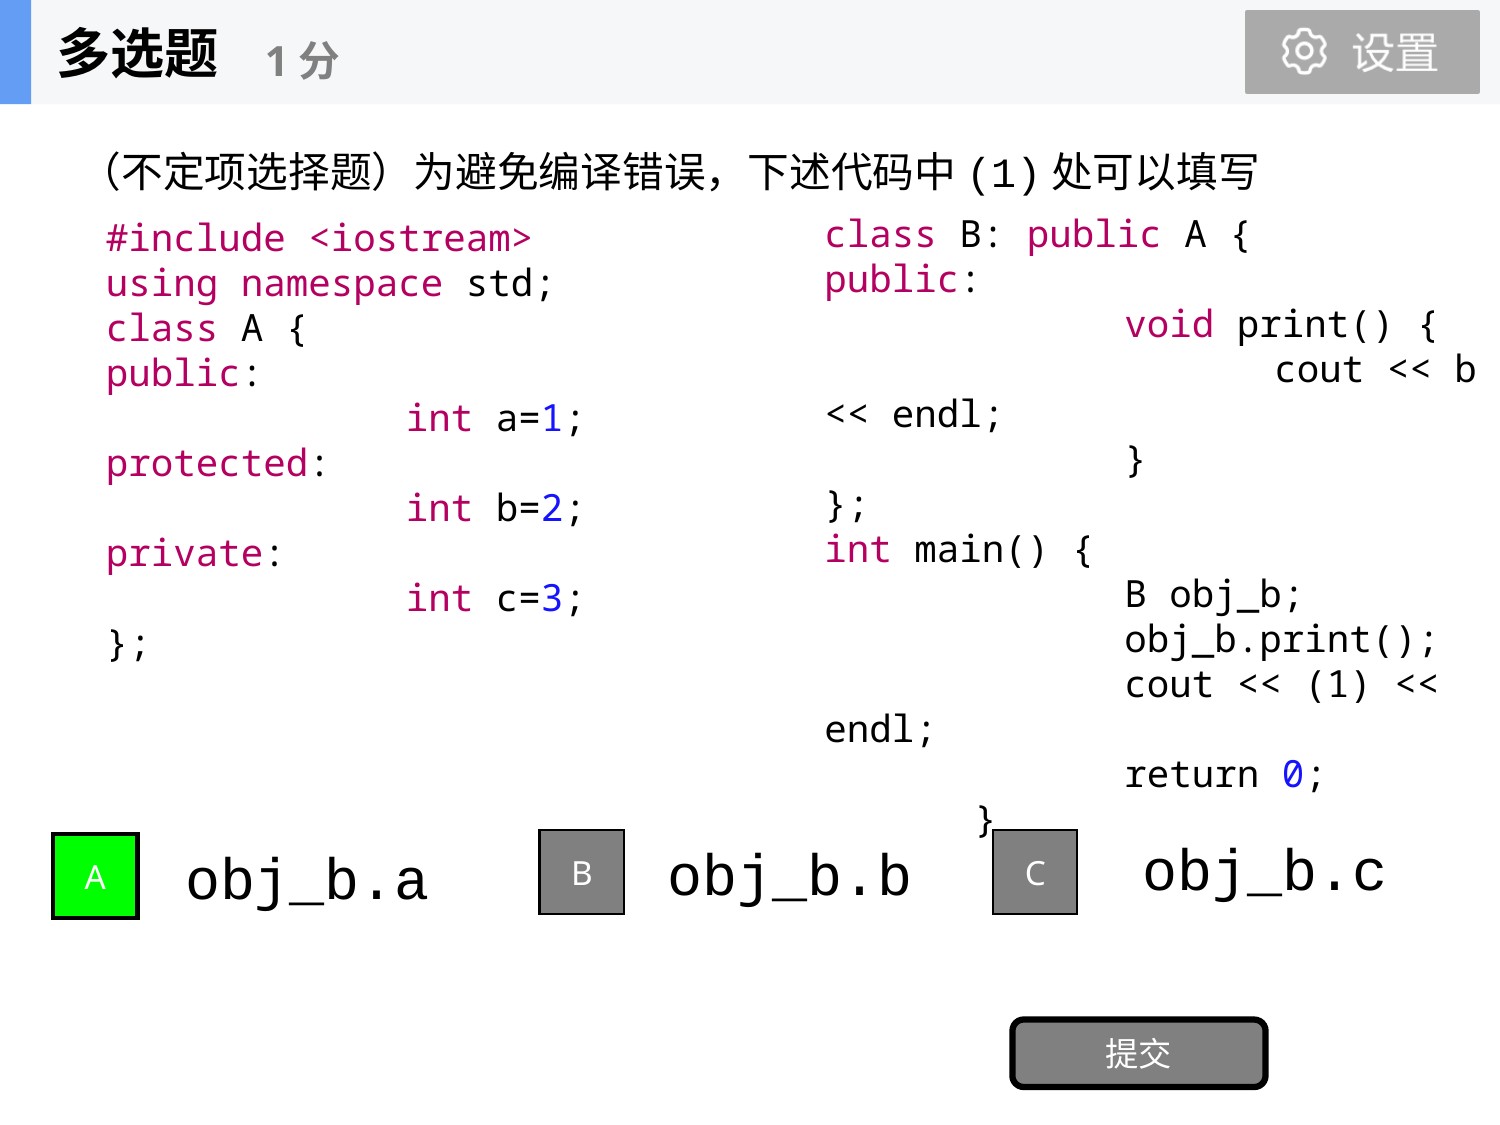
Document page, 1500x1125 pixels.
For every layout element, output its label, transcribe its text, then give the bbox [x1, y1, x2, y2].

slide_number [1059, 1042, 1397, 1103]
text_box class B: public A { public: void print() { cout << b << endl; } }; int main() { B obj_b; obj_b.print(); cout << (1) << endl; return 0; } [744, 202, 1495, 848]
picture [1245, 10, 1480, 94]
text_box （不定项选择题）为避免编译错误，下述代码中(1)处可以填写 [64, 119, 1374, 206]
text_box C [992, 848, 1078, 915]
text_box A [52, 833, 138, 919]
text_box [0, 0, 1500, 105]
text_box B [538, 829, 625, 915]
text_box 提交 [1011, 1018, 1267, 1089]
text_box obj_b.c [1128, 848, 1459, 920]
text_box obj_b.a [170, 823, 1221, 929]
text_box obj_b.b [652, 819, 963, 925]
text_box #include <iostream> using namespace std; class A { public: int a=1; protected: int b=2; private: int c=3; }; [25, 206, 744, 717]
